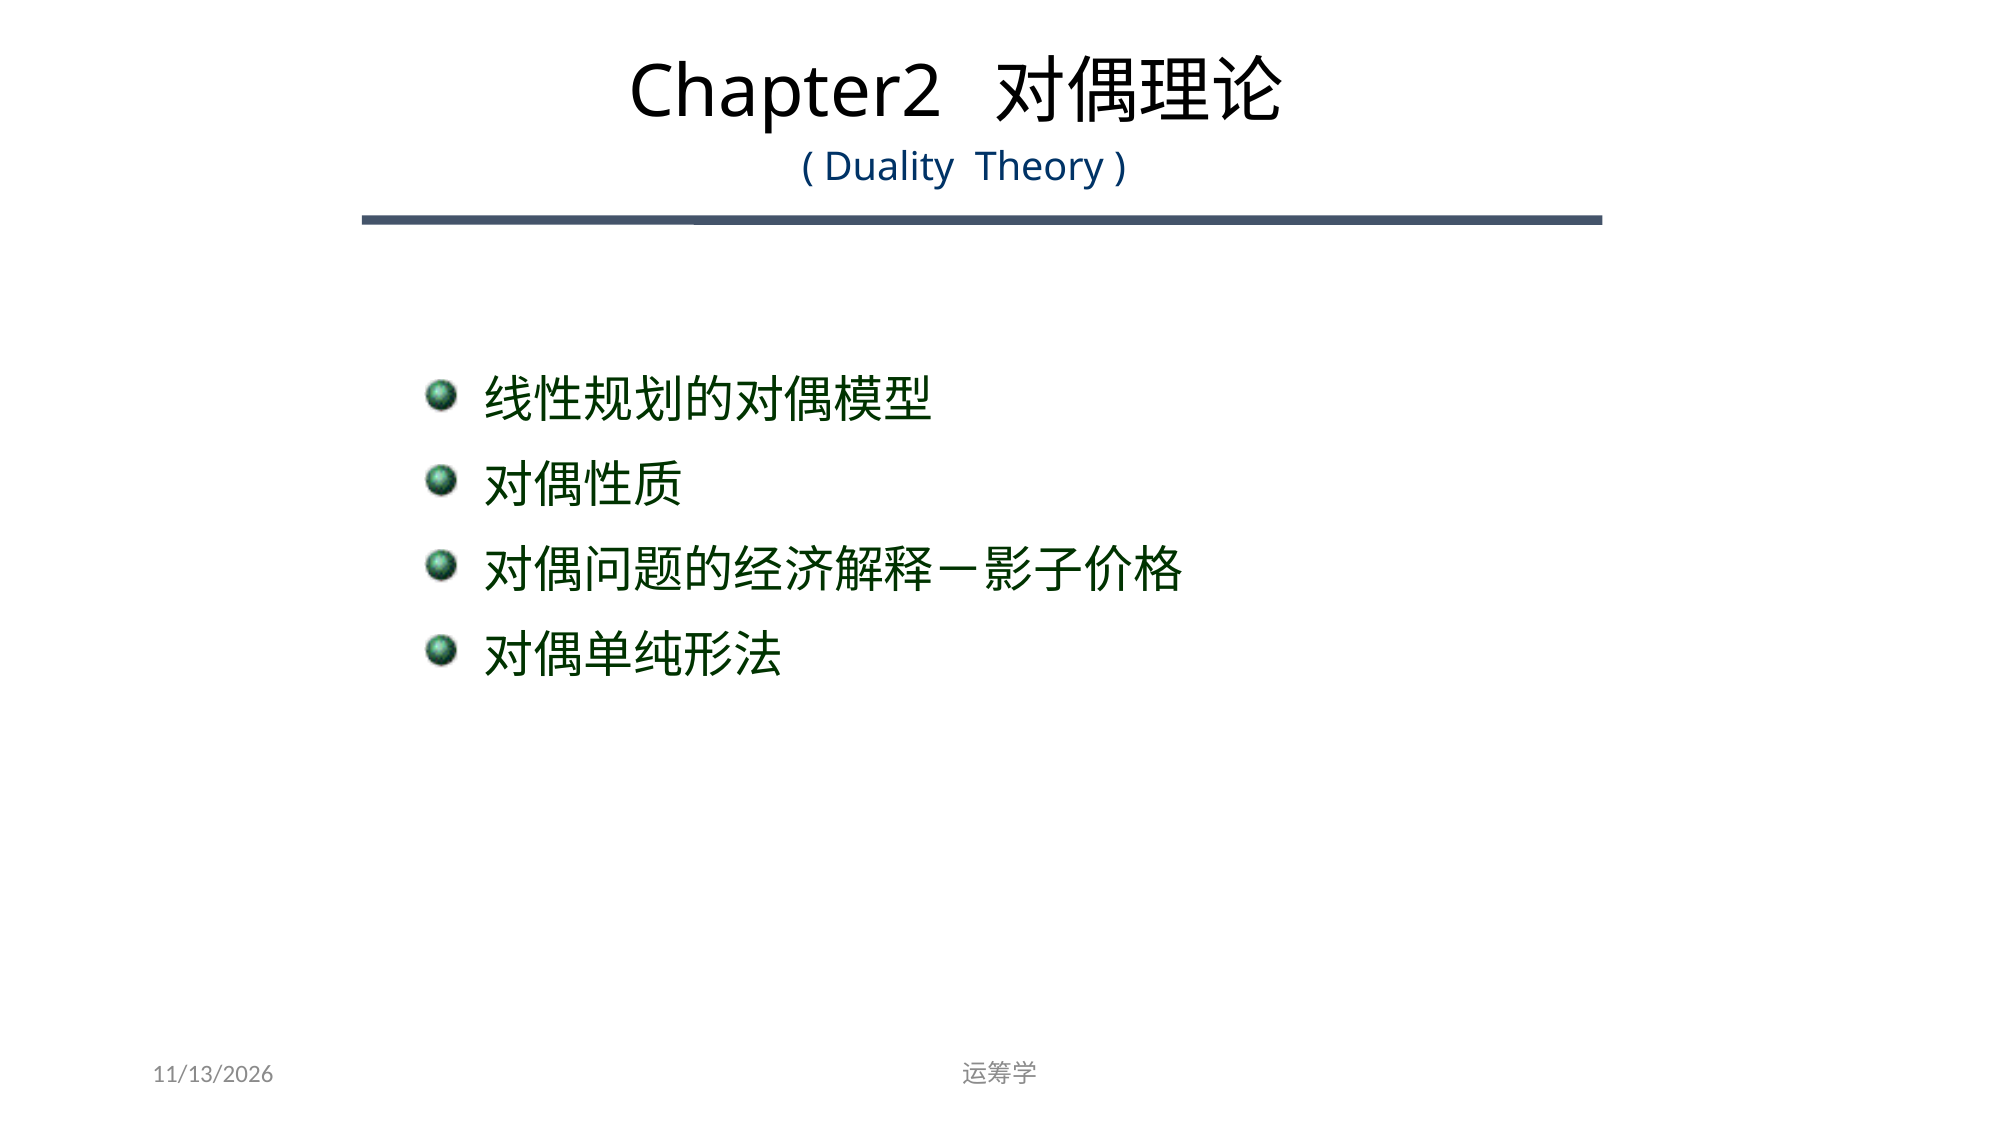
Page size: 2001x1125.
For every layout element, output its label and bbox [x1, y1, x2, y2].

picture [424, 464, 460, 500]
picture [424, 634, 460, 670]
picture [424, 549, 460, 585]
title [326, 19, 1602, 197]
text_box [409, 359, 1662, 690]
footer [662, 1042, 1338, 1103]
picture [424, 379, 460, 415]
slide_number [137, 1042, 588, 1103]
